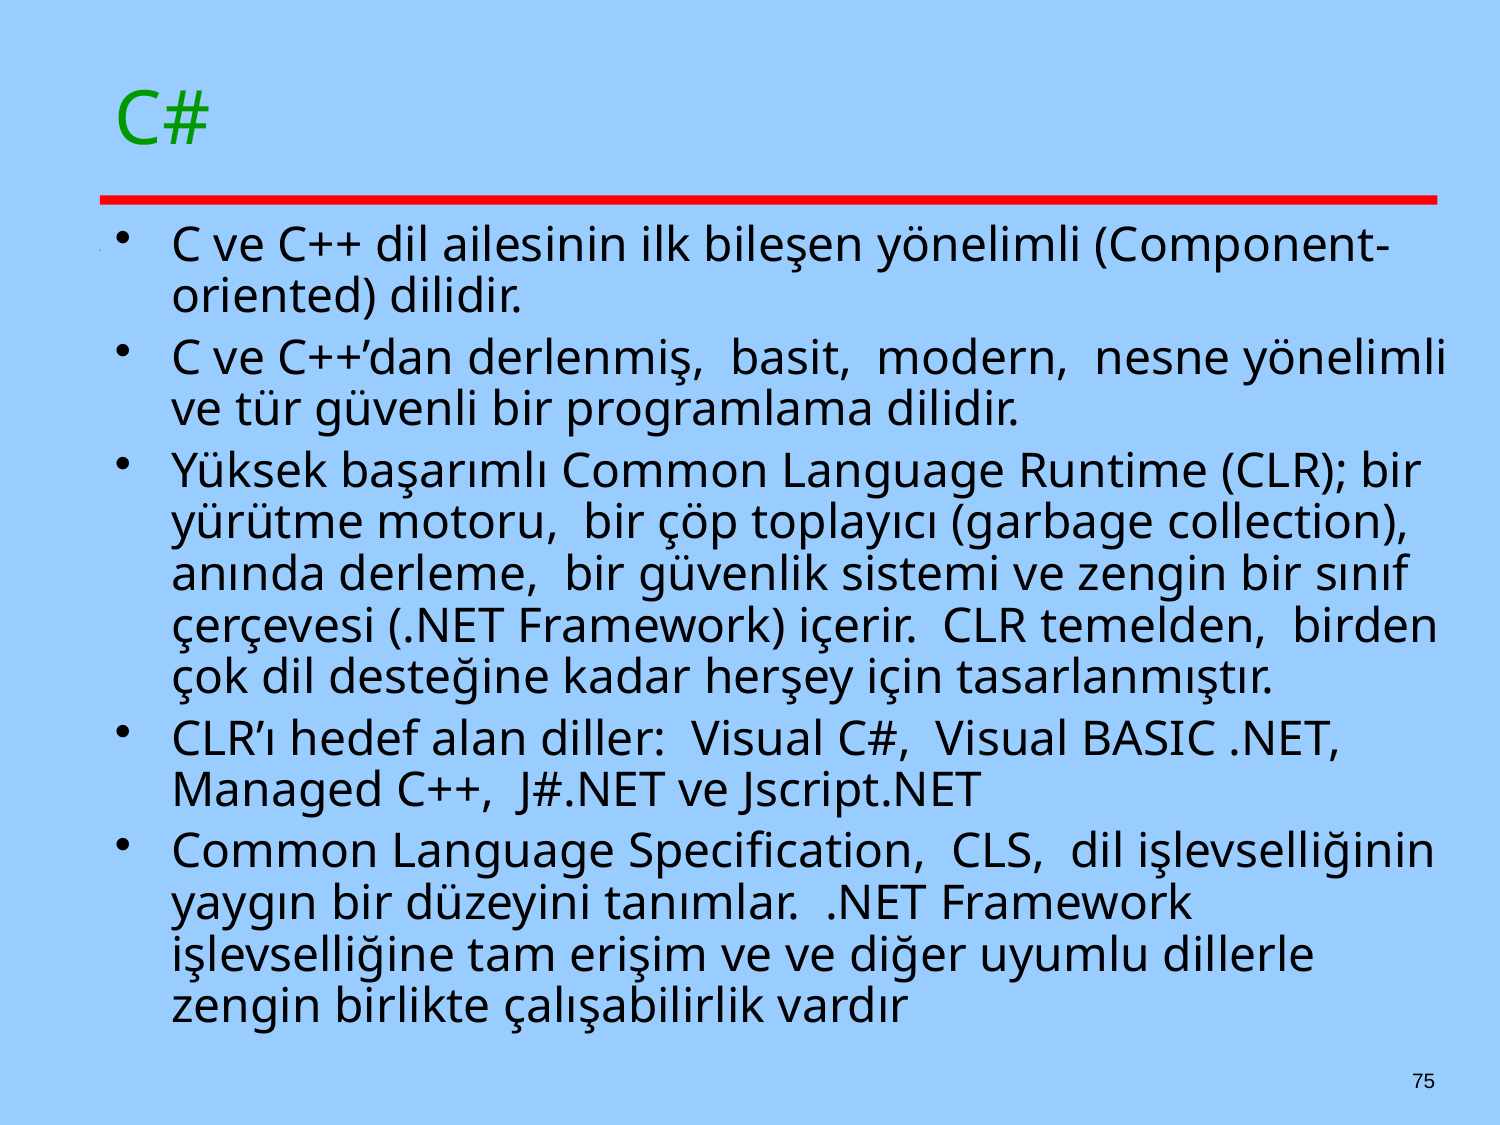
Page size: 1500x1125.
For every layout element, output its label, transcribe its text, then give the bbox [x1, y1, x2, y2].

title C# [99, 62, 1438, 212]
slide_number 75 [1137, 1024, 1451, 1101]
list C ve C++ dil ailesinin ilk bileşen yönelimli (Component-oriented) dilidir. C ve C++’dan derlenmiş, basit, modern, nesne yönelimli ve tür güvenli bir programlama dilidir. Yüksek başarımlı Common Language Runtime (CLR); bir yürütme motoru, bir çöp toplayıcı (garbage collection), anında derleme, bir güvenlik sistemi ve zengin bir sınıf çerçevesi (.NET Framework) içerir. CLR temelden, birden çok dil desteğine kadar herşey için tasarlanmıştır. CLR’ı hedef alan diller: Visual C#, Visual BASIC .NET, Managed C++, J#.NET ve Jscript.NET Common Language Specification, CLS, dil işlevselliğinin yaygın bir düzeyini tanımlar. .NET Framework işlevselliğine tam erişim ve ve diğer uyumlu dillerle zengin birlikte çalışabilirlik vardır [99, 212, 1476, 963]
